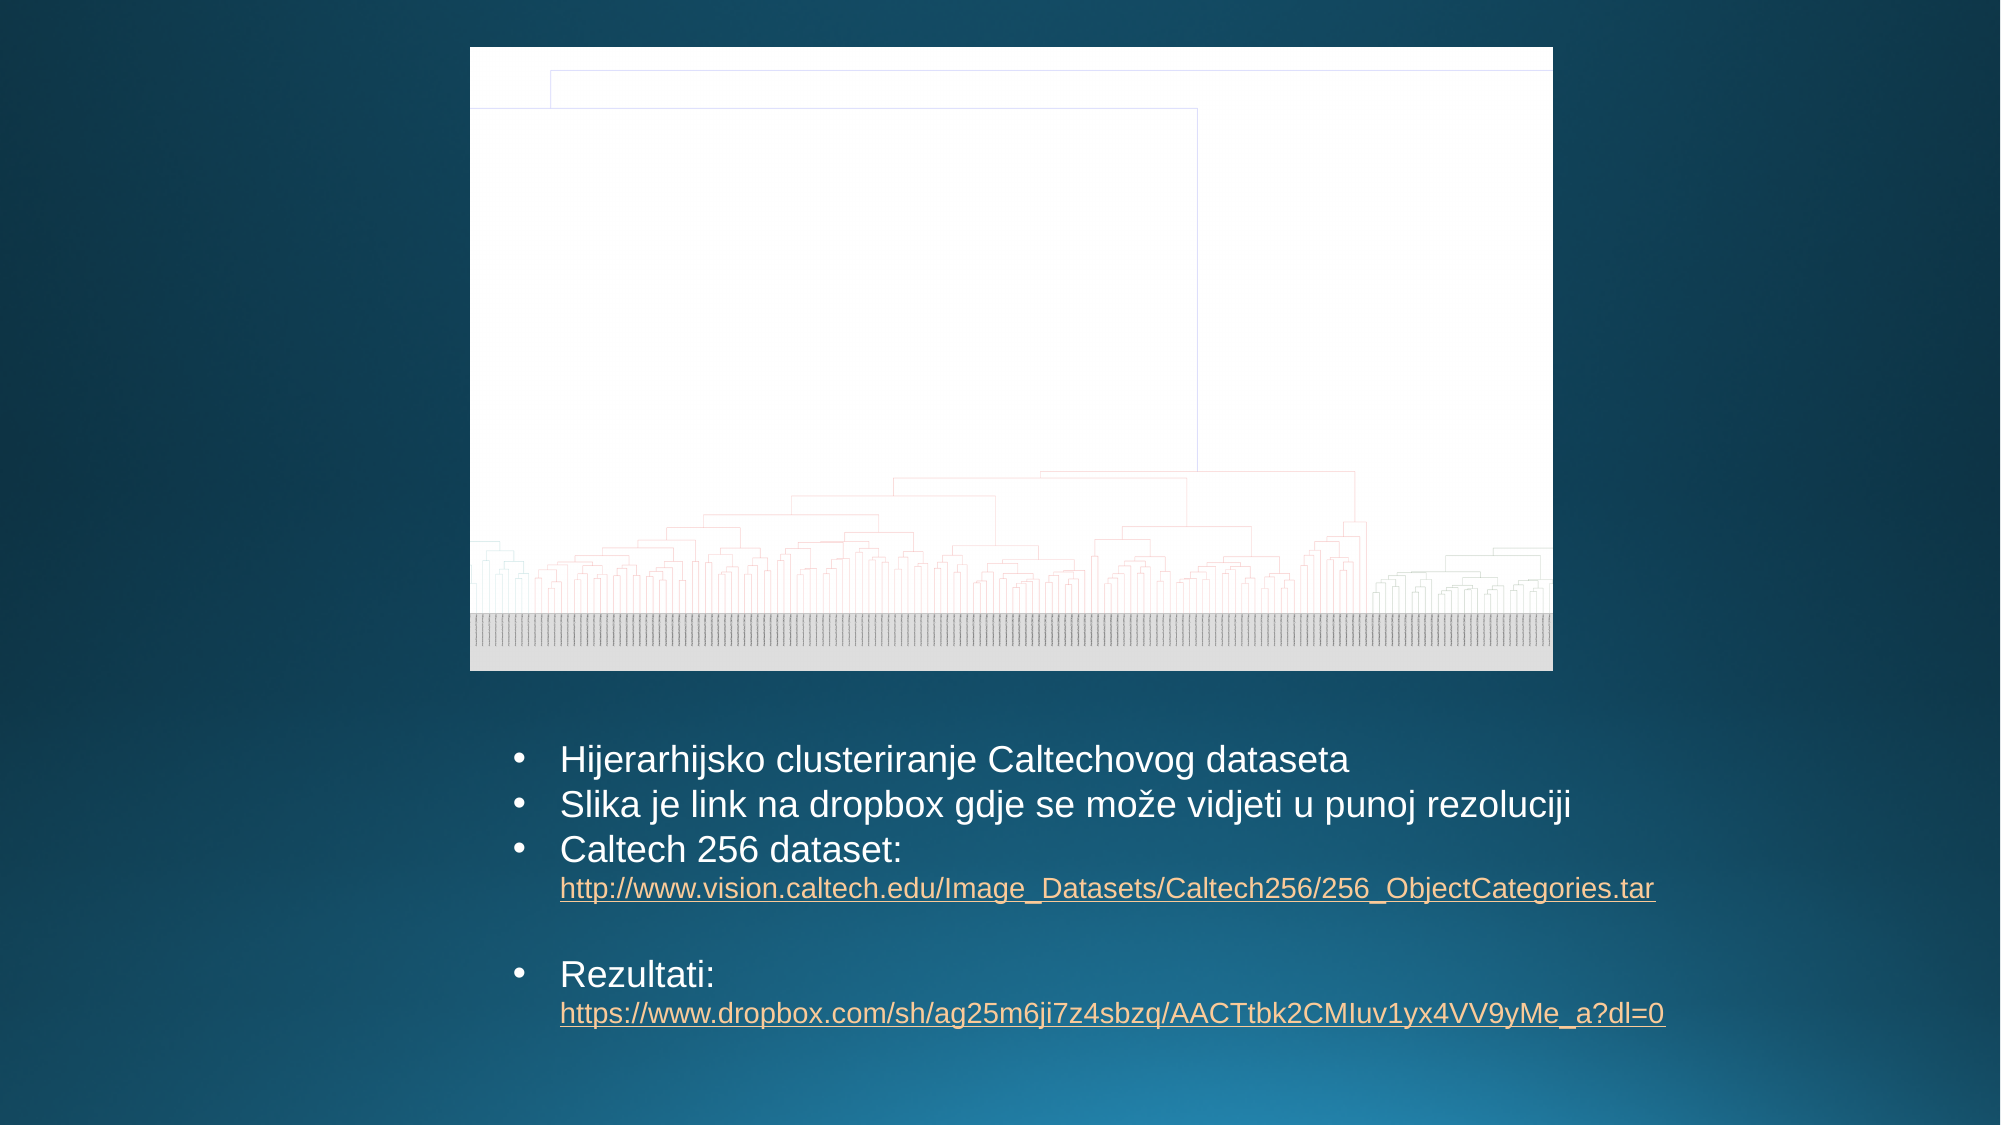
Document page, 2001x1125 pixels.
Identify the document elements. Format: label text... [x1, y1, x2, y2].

text_box Hijerarhijsko clusteriranje Caltechovog dataseta Slika je link na dropbox gdje se može vidjeti u punoj rezoluciji Caltech 256 dataset: http://www.vision.caltech.edu/Image_Datasets/Caltech256/256_ObjectCategories.tar Rezultati: https://www.dropbox.com/sh/ag25m6ji7z4sbzq/AACTtbk2CMIuv1yx4VV9yMe_a?dl=0 [498, 727, 1684, 1083]
picture [0, 0, 2001, 1125]
